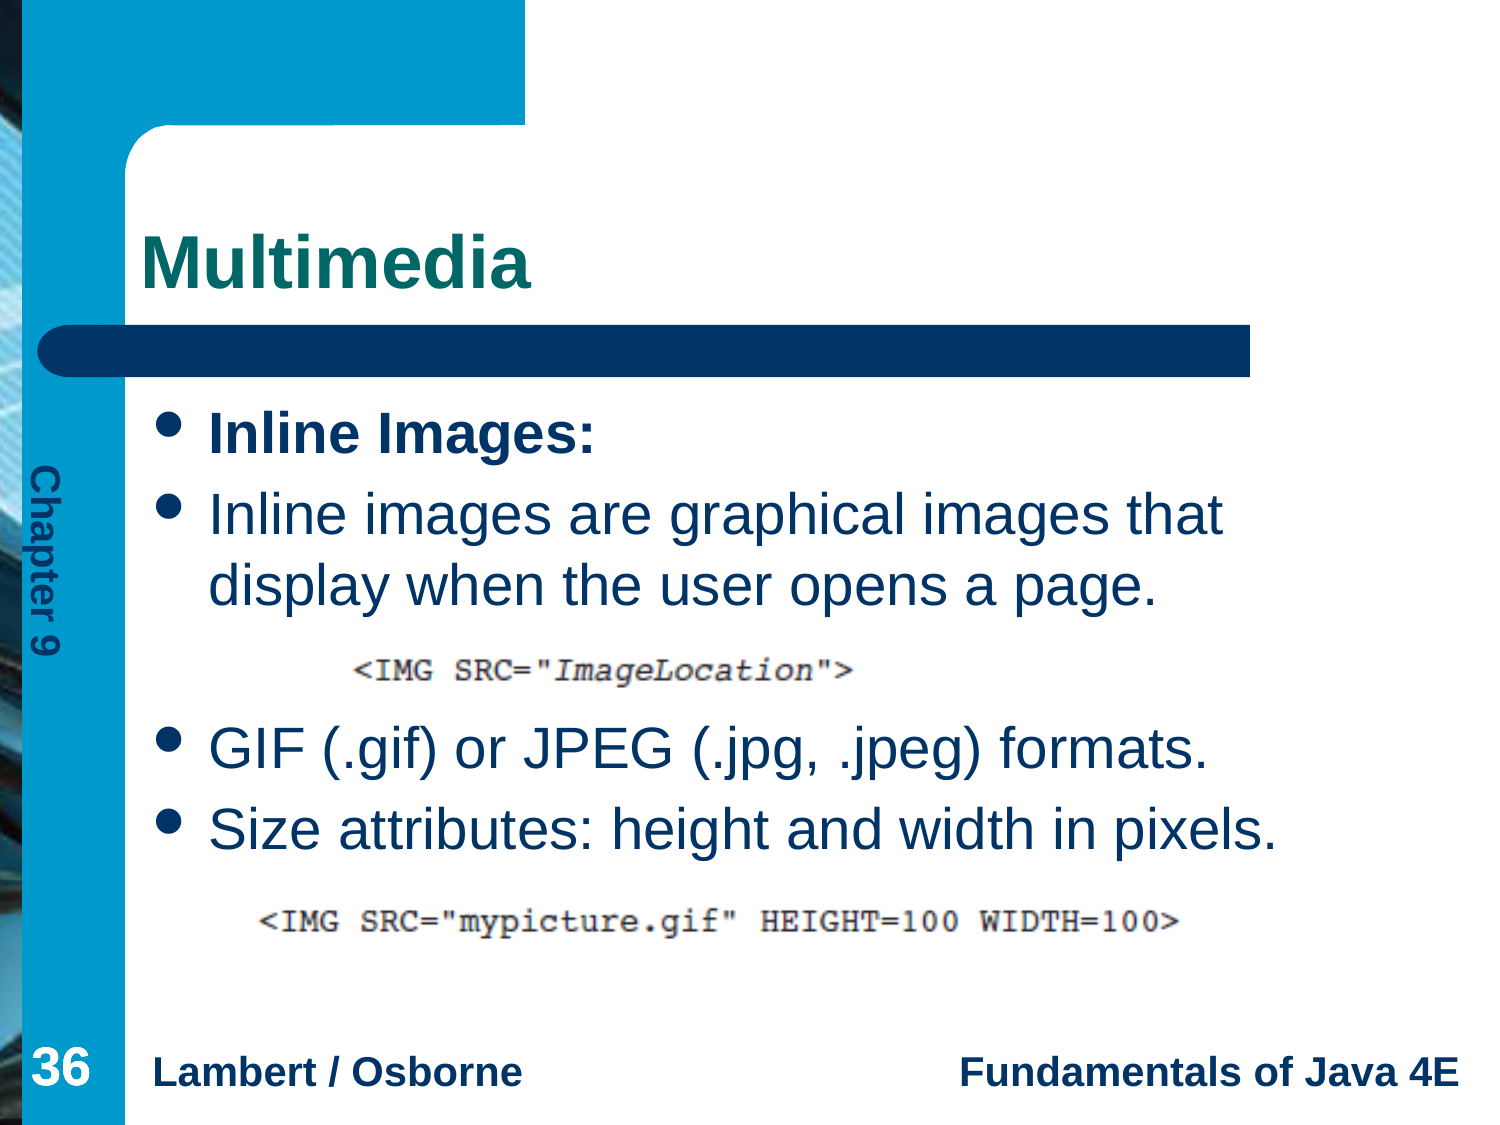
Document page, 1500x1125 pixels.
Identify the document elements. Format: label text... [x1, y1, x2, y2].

picture [324, 637, 896, 695]
list Inline Images: Inline images are graphical images that display when the user opens a page. GIF (.gif) or JPEG (.jpg, .jpeg) formats. Size attributes: height and width in pixels. [137, 387, 1431, 1018]
text_box 36 [13, 1023, 111, 1105]
picture [224, 874, 1238, 981]
picture [0, 0, 22, 1125]
title Multimedia [124, 124, 1426, 313]
